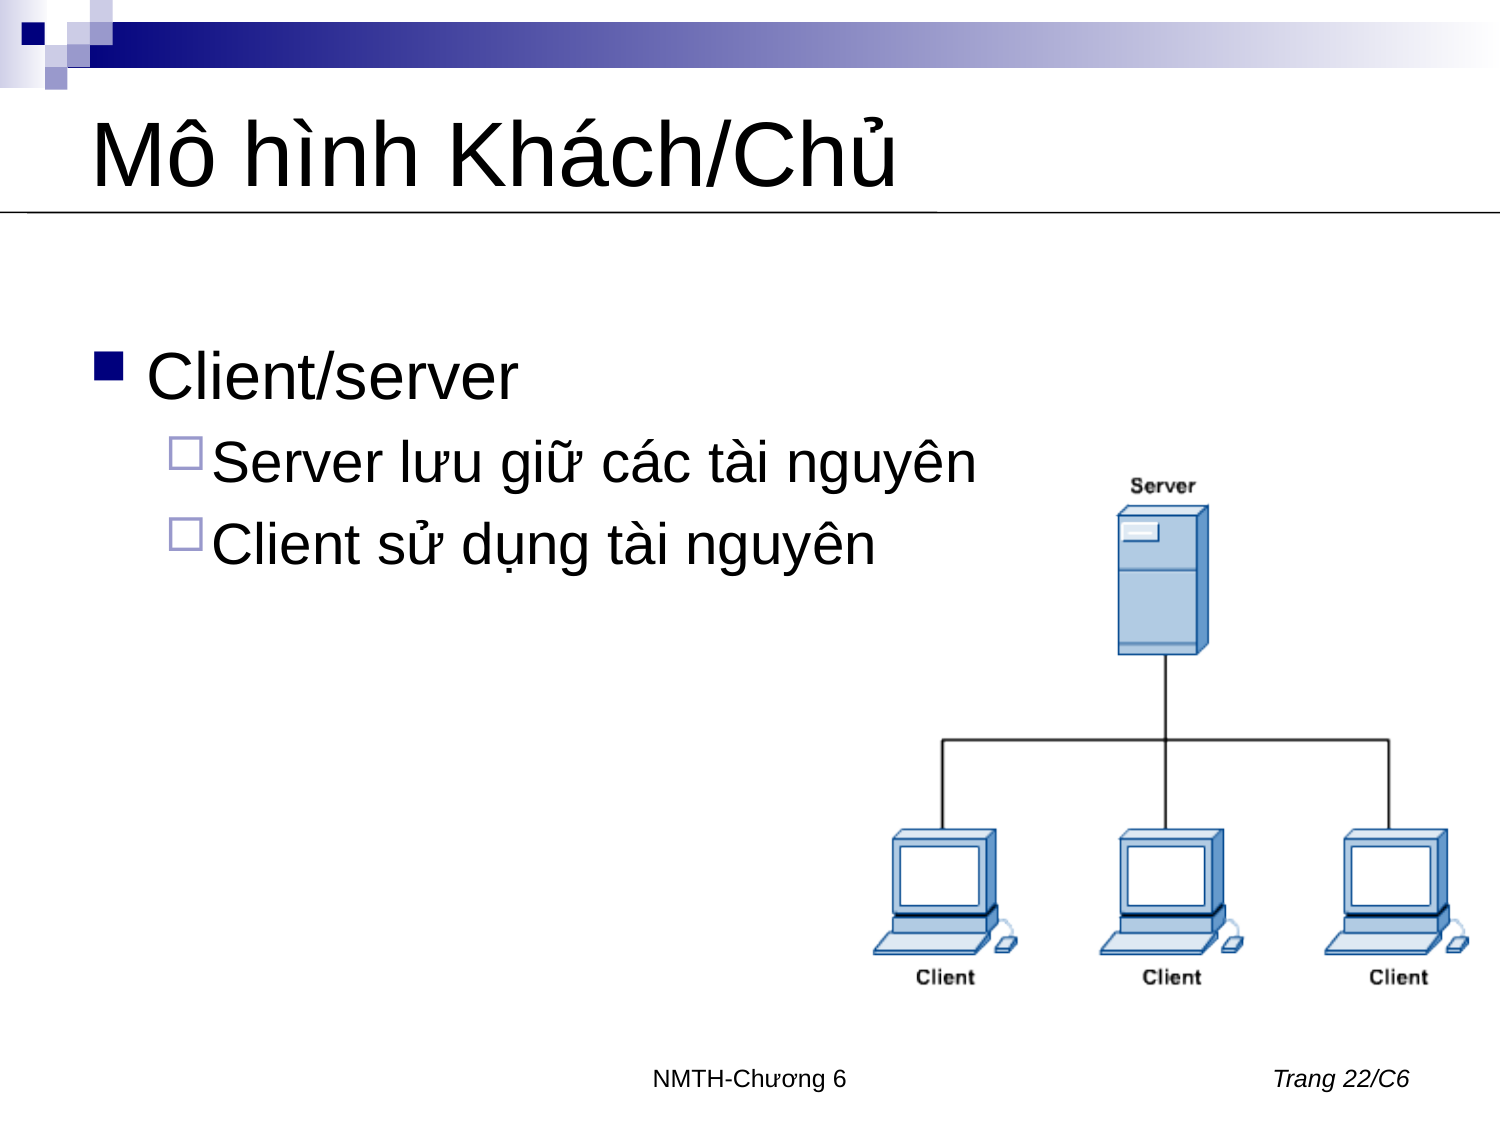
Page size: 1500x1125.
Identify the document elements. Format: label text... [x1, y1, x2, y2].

slide_number Trang 22/C6 [1074, 1025, 1425, 1100]
list Client/server Server lưu giữ các tài nguyên Client sử dụng tài nguyên [75, 324, 1425, 963]
title Mô hình Khách/Chủ [75, 213, 1425, 225]
picture [849, 462, 1477, 1011]
footer NMTH-Chương 6 [512, 1025, 988, 1100]
title Mô hình Khách/Chủ [75, 75, 1425, 212]
